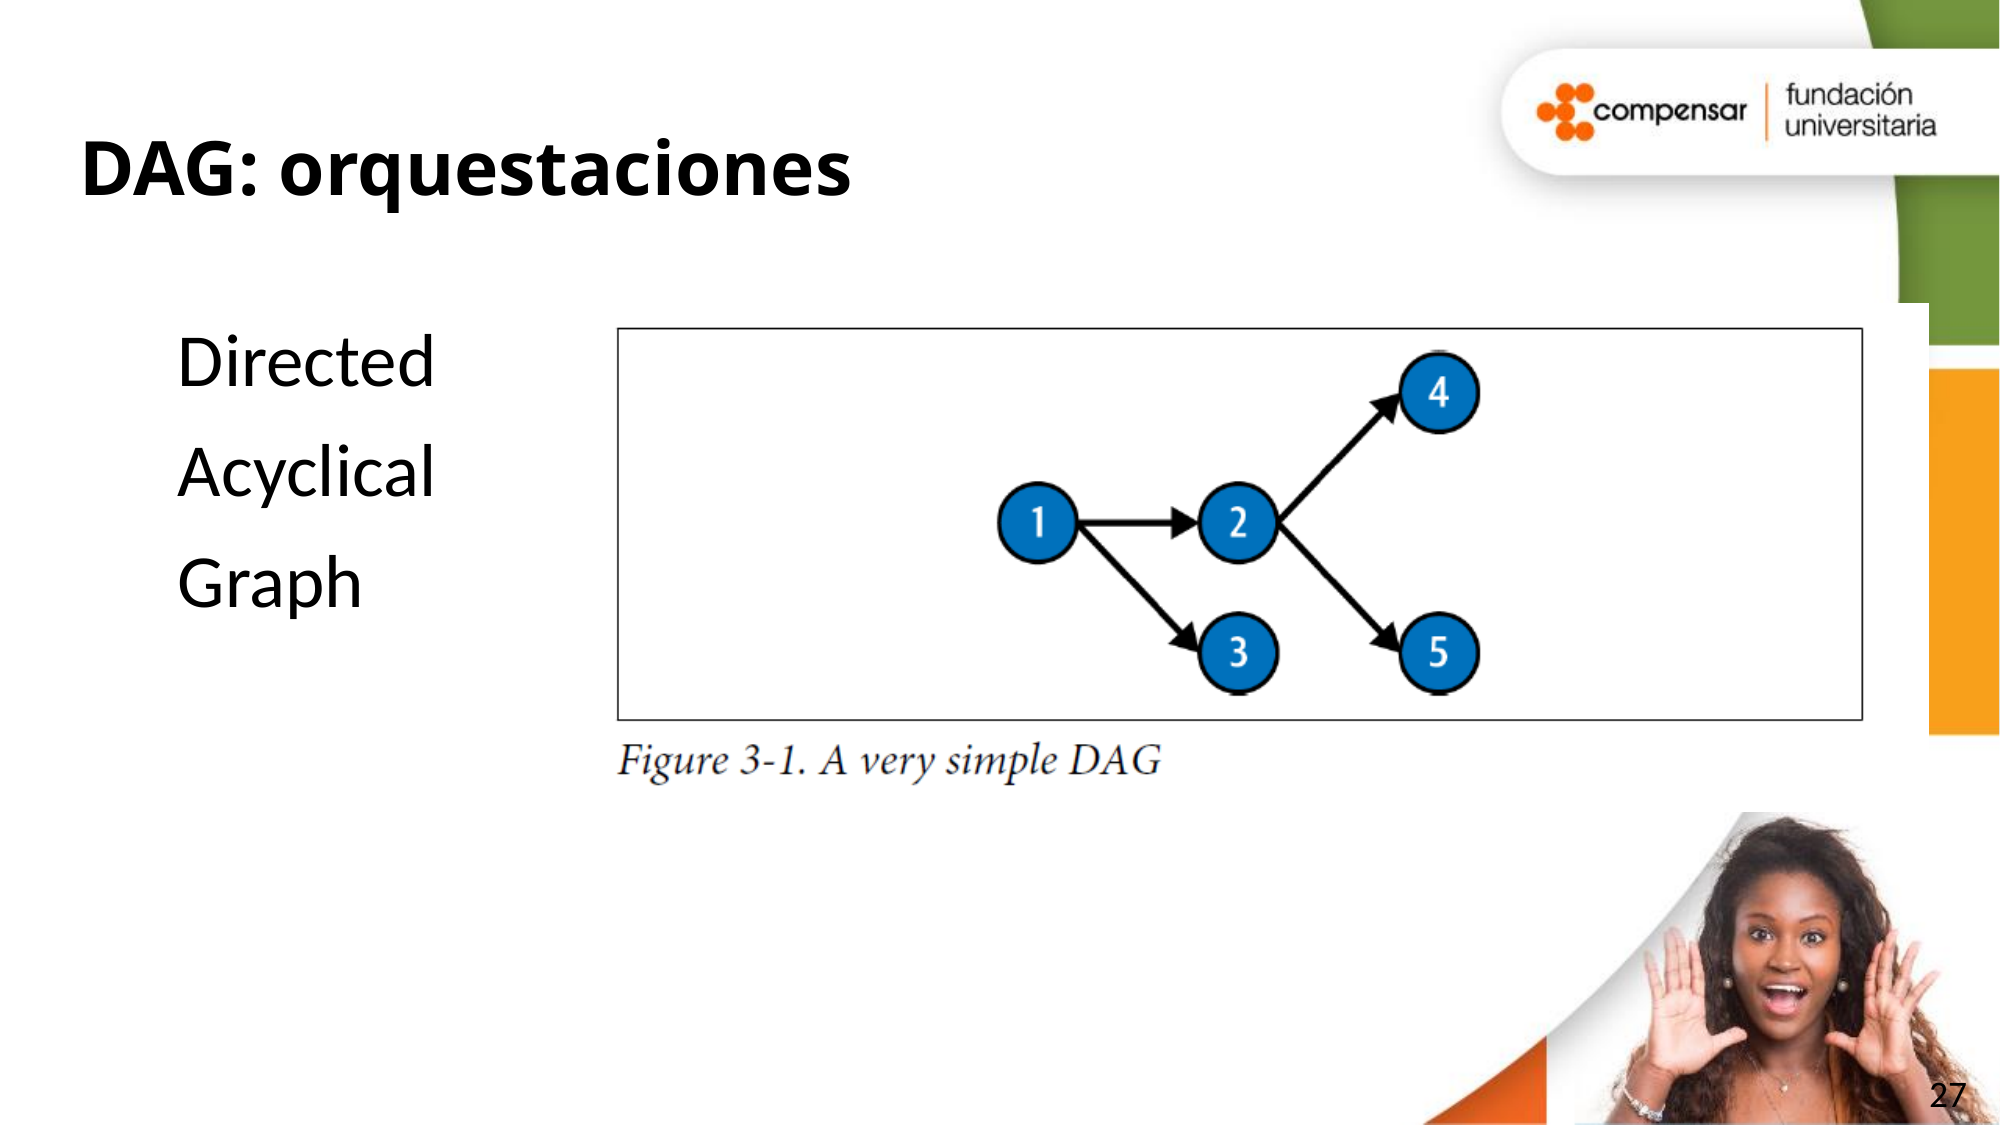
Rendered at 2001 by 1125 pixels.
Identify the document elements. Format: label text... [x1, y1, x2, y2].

text_box Directed Acyclical Graph [163, 303, 1854, 1014]
title DAG: orquestaciones [64, 123, 1561, 221]
picture [0, 0, 2000, 1125]
slide_number 27 [1907, 1056, 2000, 1103]
footer © TODOS LOS DERECHOS RESERVADOS POR FUNDACIÓN UNIVERSITARIA COMPENSAR [1057, 1048, 1885, 1109]
